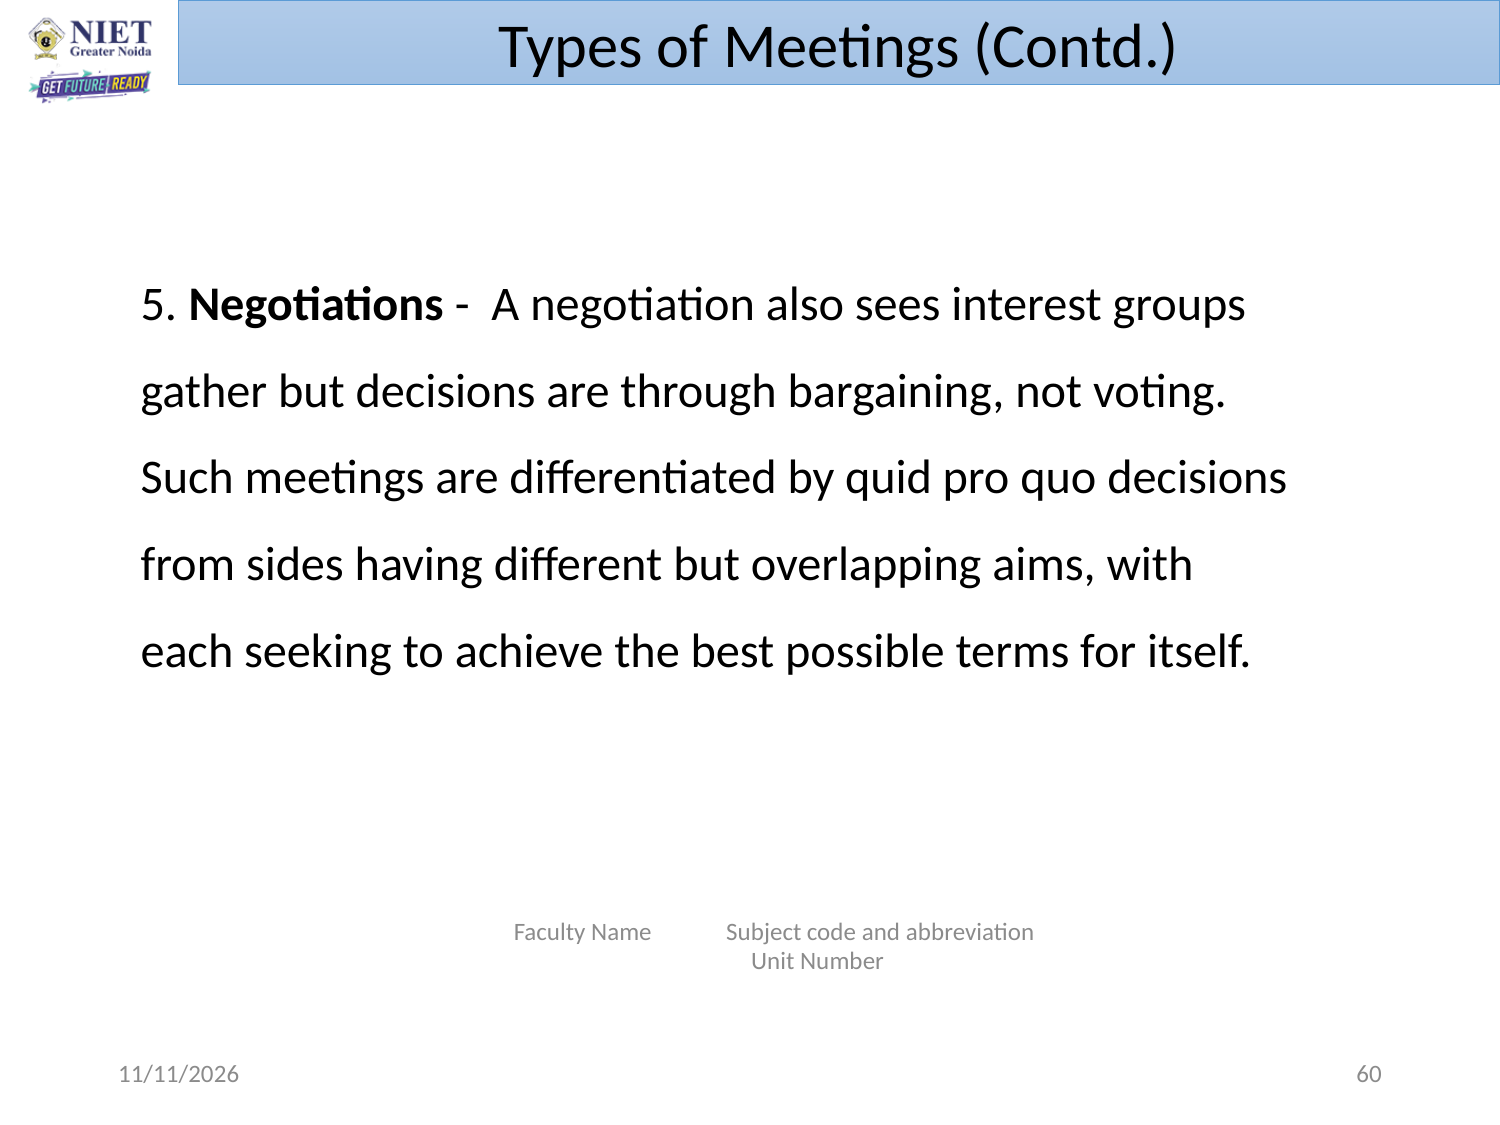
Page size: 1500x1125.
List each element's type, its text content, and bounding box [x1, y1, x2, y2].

slide_number 60 [1059, 1042, 1397, 1103]
picture [0, 9, 179, 111]
list 5. Negotiations - A negotiation also sees interest groups gather but decisions are through bargaining, not voting. Such meetings are differentiated by quid pro quo decisions from sides having different but overlapping aims, with each seeking to achieve the best possible terms for itself. [125, 160, 1311, 718]
text_box Types of Meetings (Contd.) [178, 0, 1500, 85]
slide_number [103, 1042, 441, 1103]
footer Faculty Name Subject code and abbreviation Unit Number [496, 922, 1116, 968]
